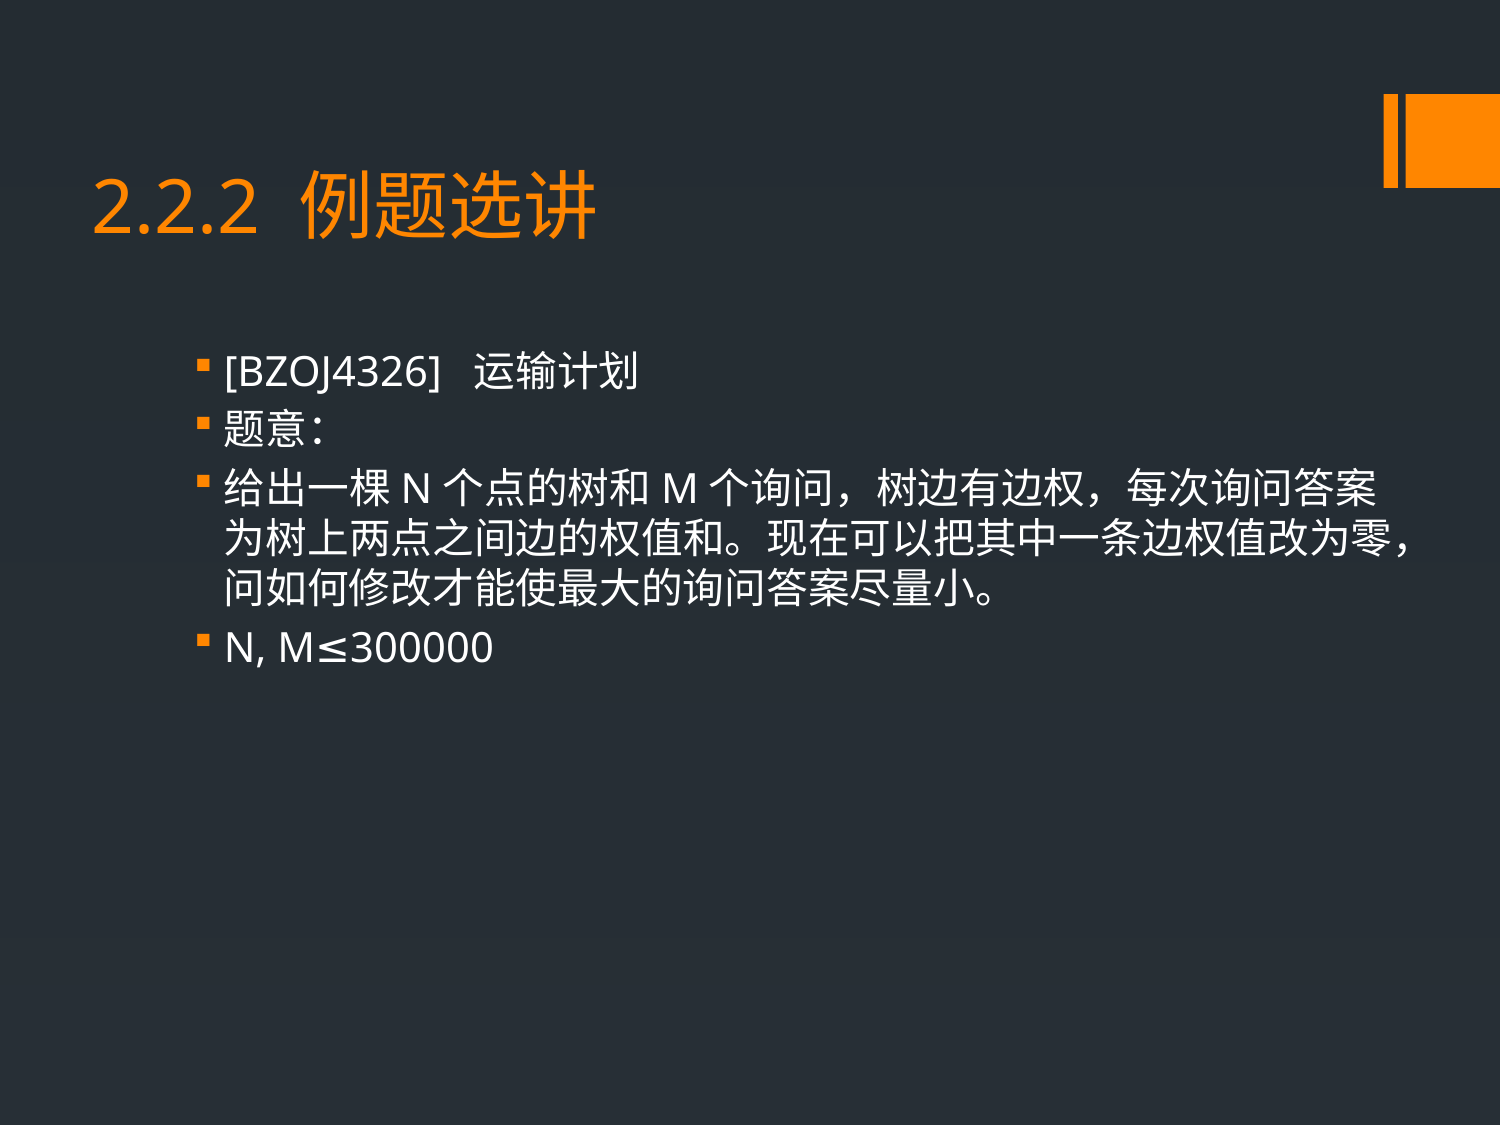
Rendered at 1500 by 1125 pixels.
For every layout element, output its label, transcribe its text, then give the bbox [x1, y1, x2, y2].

list [BZOJ4326] 运输计划 题意： 给出一棵N个点的树和M个询问，树边有边权，每次询问答案为树上两点之间边的权值和。现在可以把其中一条边权值改为零，问如何修改才能使最大的询问答案尽量小。 N, M≤300000 [171, 278, 1412, 1125]
title 2.2.2 例题选讲 [76, 66, 1277, 256]
